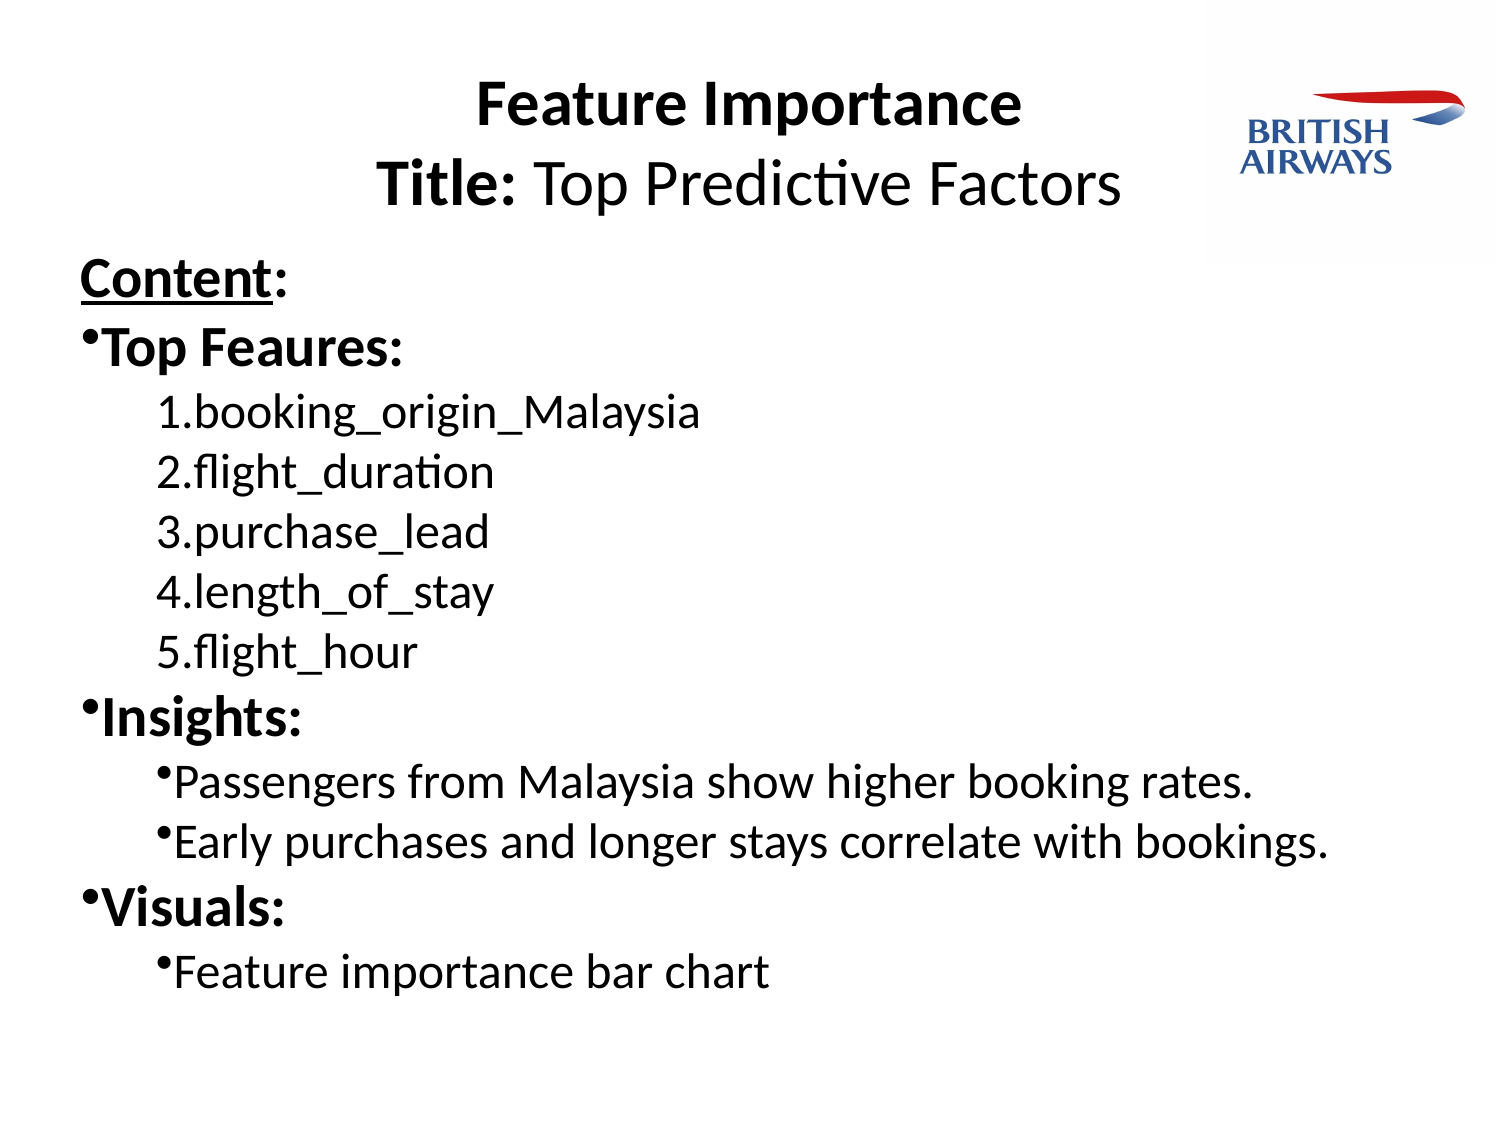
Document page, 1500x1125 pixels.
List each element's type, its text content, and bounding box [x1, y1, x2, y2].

text_box Content: Top Feaures: booking_origin_Malaysia flight_duration purchase_lead length_of_stay flight_hour Insights: Passengers from Malaysia show higher booking rates. Early purchases and longer stays correlate with bookings. Visuals: Feature importance bar chart [65, 231, 1345, 1076]
title Feature Importance Title: Top Predictive Factors [75, 45, 1201, 231]
picture [1206, 0, 1499, 265]
